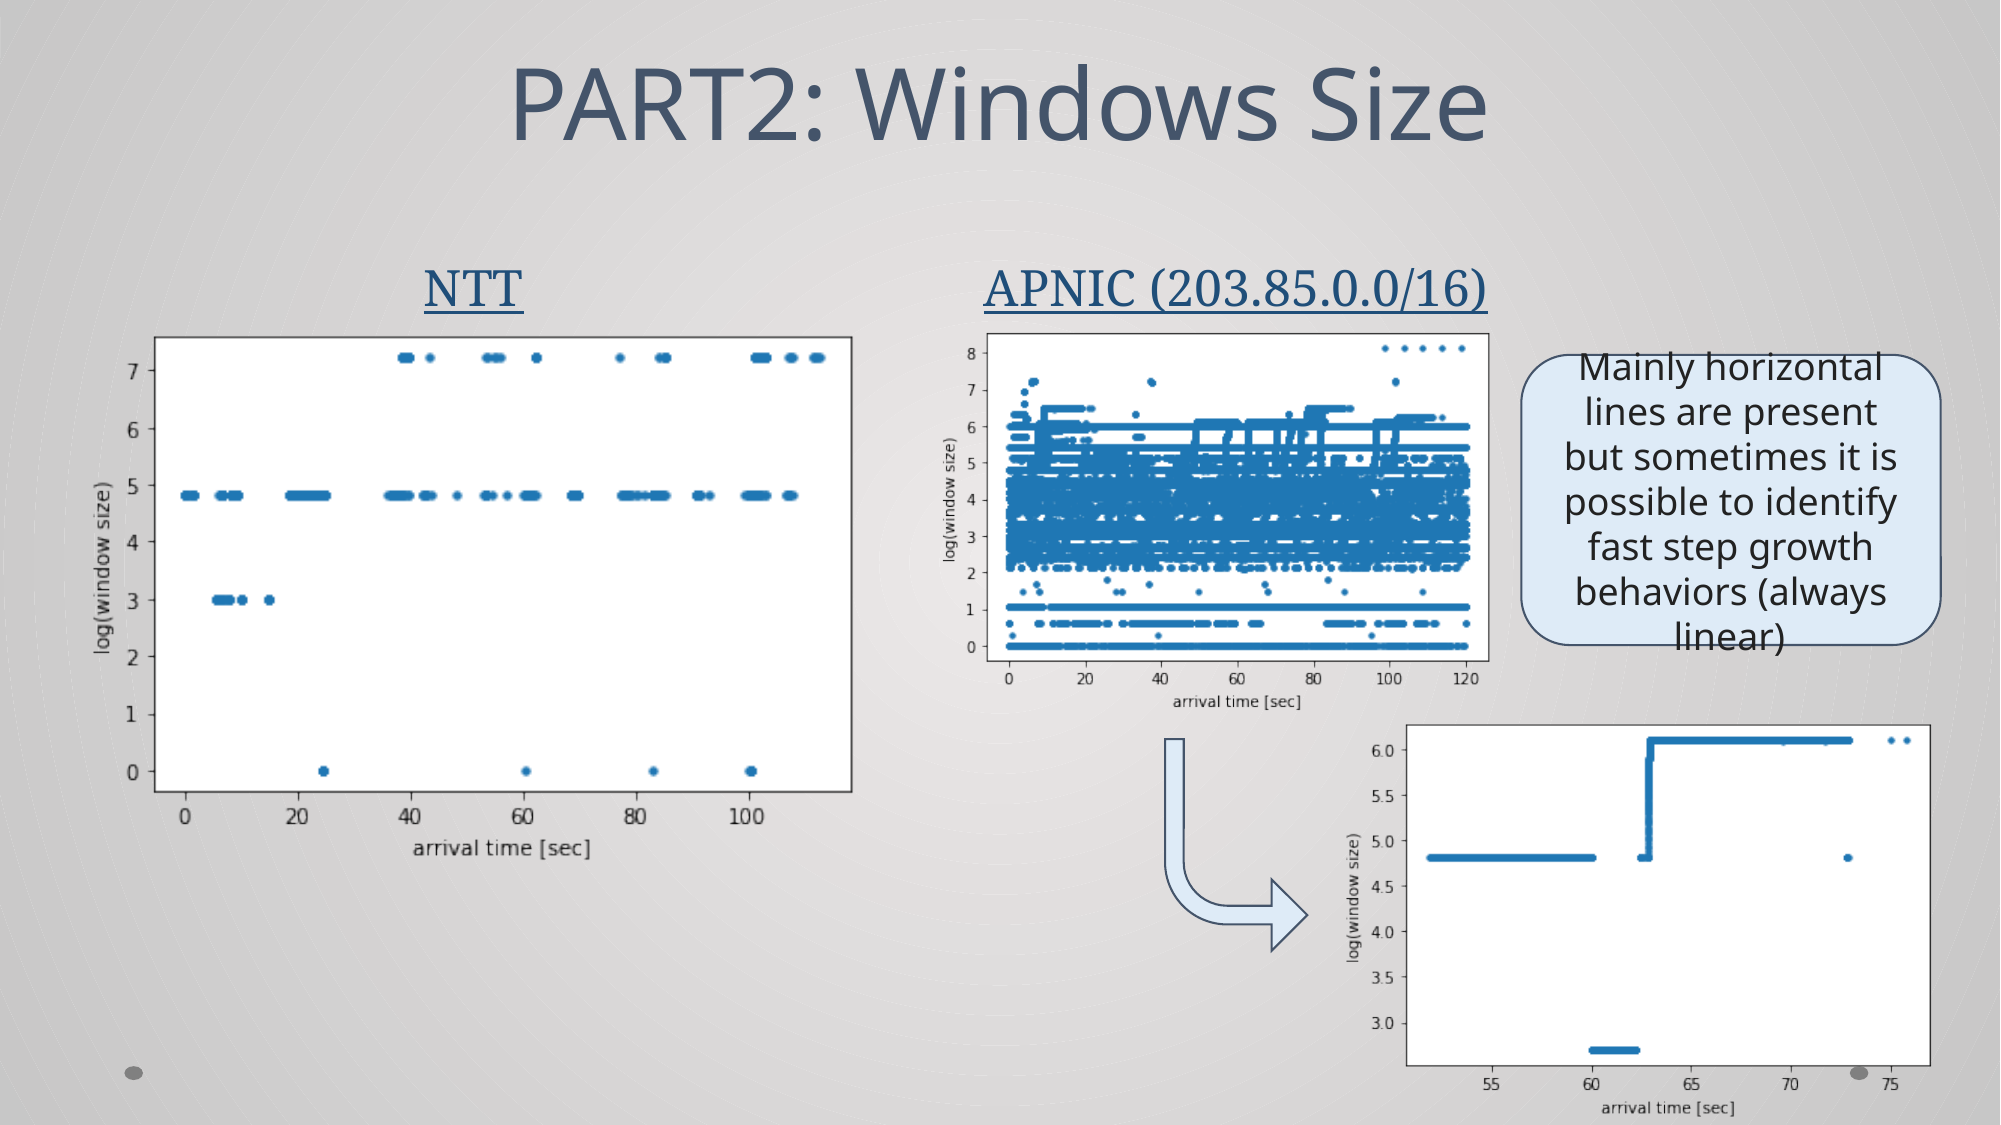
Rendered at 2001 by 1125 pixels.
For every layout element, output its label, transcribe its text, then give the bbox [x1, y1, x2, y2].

title PART2: Windows Size [99, 0, 1900, 168]
text_box Mainly horizontal lines are present but sometimes it is possible to identify fast step growth behaviors (always linear) [1520, 353, 1942, 647]
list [81, 324, 866, 871]
list NTT [31, 224, 794, 325]
text_box [1164, 738, 1309, 954]
list APNIC (203.85.0.0/16) [794, 224, 1679, 325]
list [934, 324, 1499, 718]
picture [1337, 715, 1941, 1125]
